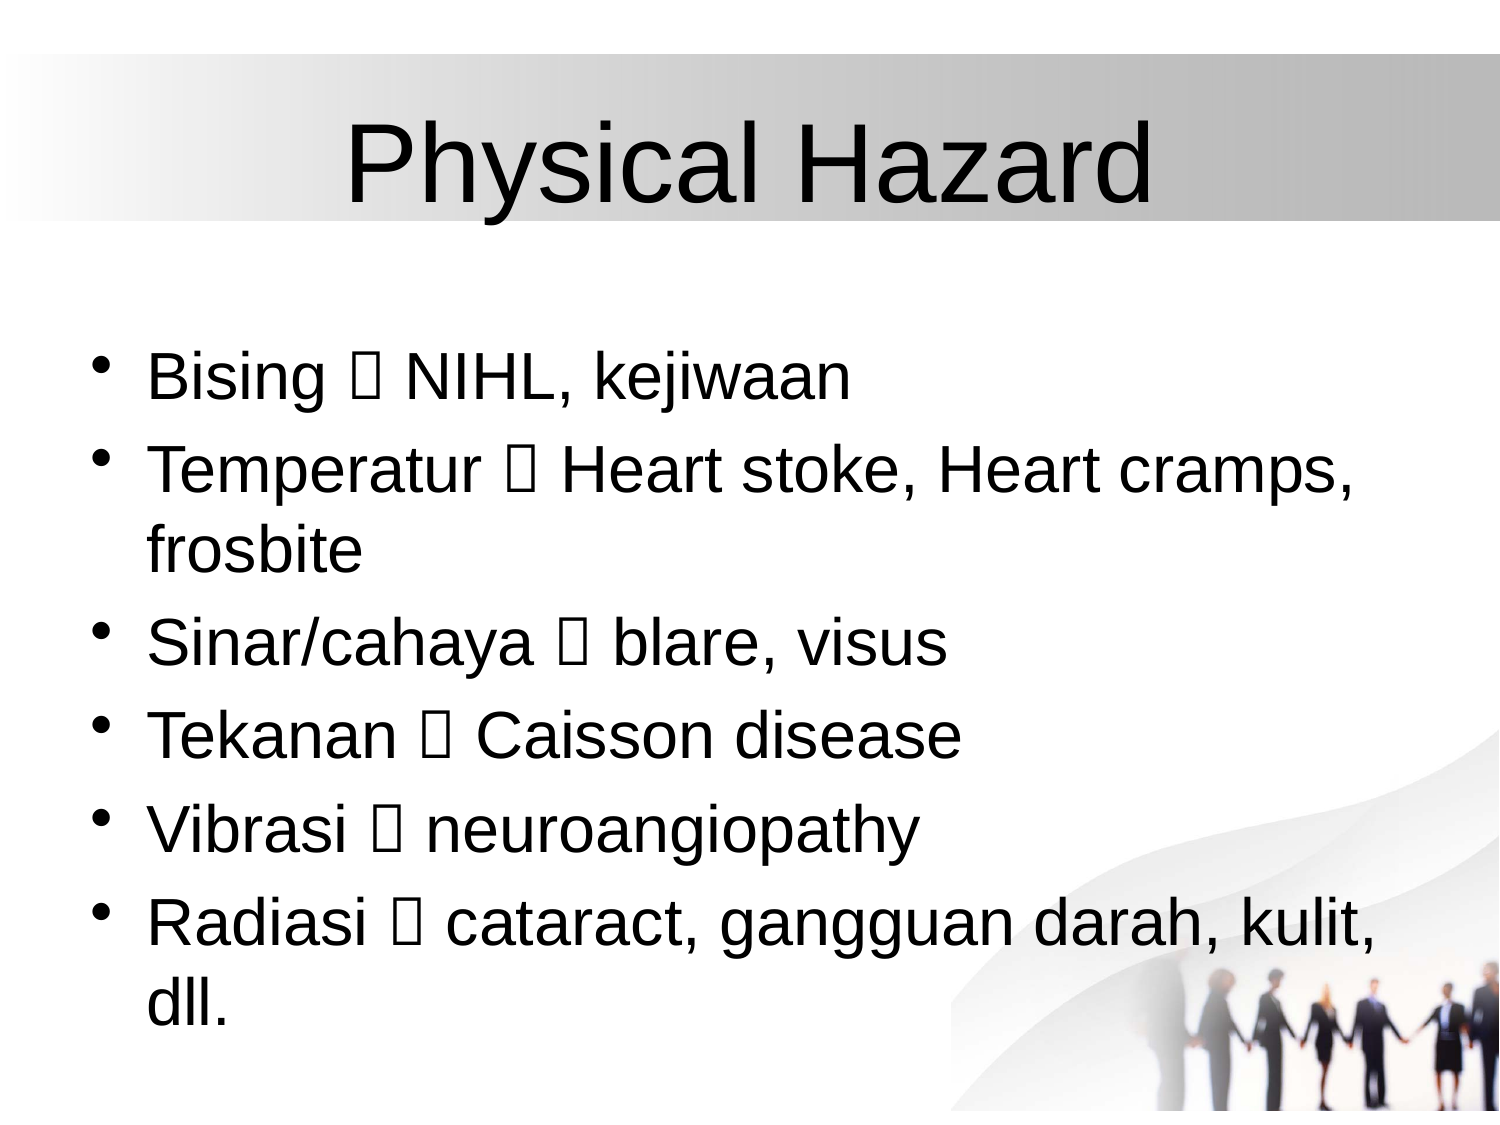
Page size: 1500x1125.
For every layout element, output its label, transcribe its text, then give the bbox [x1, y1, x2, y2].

picture [951, 728, 1499, 1111]
list Bising  NIHL, kejiwaan Temperatur  Heart stoke, Heart cramps, frosbite Sinar/cahaya  blare, visus Tekanan  Caisson disease Vibrasi  neuroangiopathy Radiasi  cataract, gangguan darah, kulit, dll. [74, 324, 1426, 956]
title Physical Hazard [74, 44, 1426, 233]
